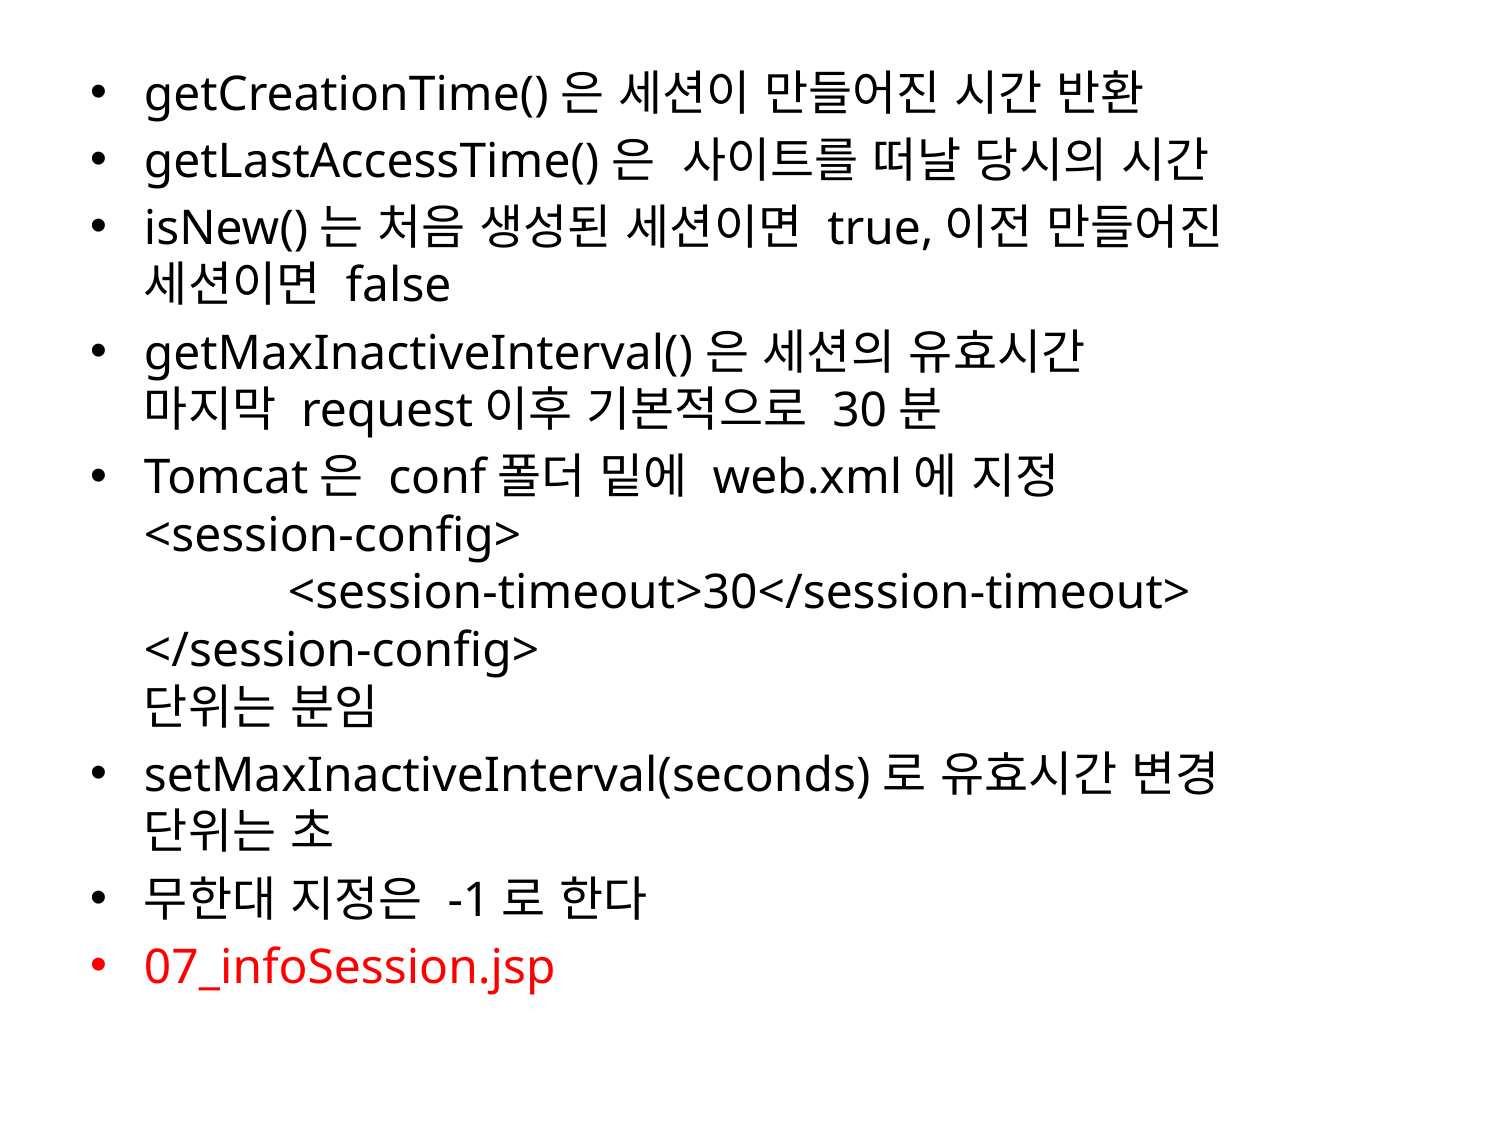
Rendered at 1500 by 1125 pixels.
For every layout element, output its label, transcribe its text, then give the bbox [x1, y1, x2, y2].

list getCreationTime()은 세션이 만들어진 시간 반환 getLastAccessTime()은 사이트를 떠날 당시의 시간 isNew()는 처음 생성된 세션이면 true,이전 만들어진 세션이면 false getMaxInactiveInterval()은 세션의 유효시간 마지막 request이후 기본적으로 30분 Tomcat은 conf폴더 밑에 web.xml에 지정 <session-config> <session-timeout>30</session-timeout> </session-config> 단위는 분임 setMaxInactiveInterval(seconds)로 유효시간 변경 단위는 초 무한대 지정은 -1로 한다 07_infoSession.jsp [75, 54, 1425, 1005]
